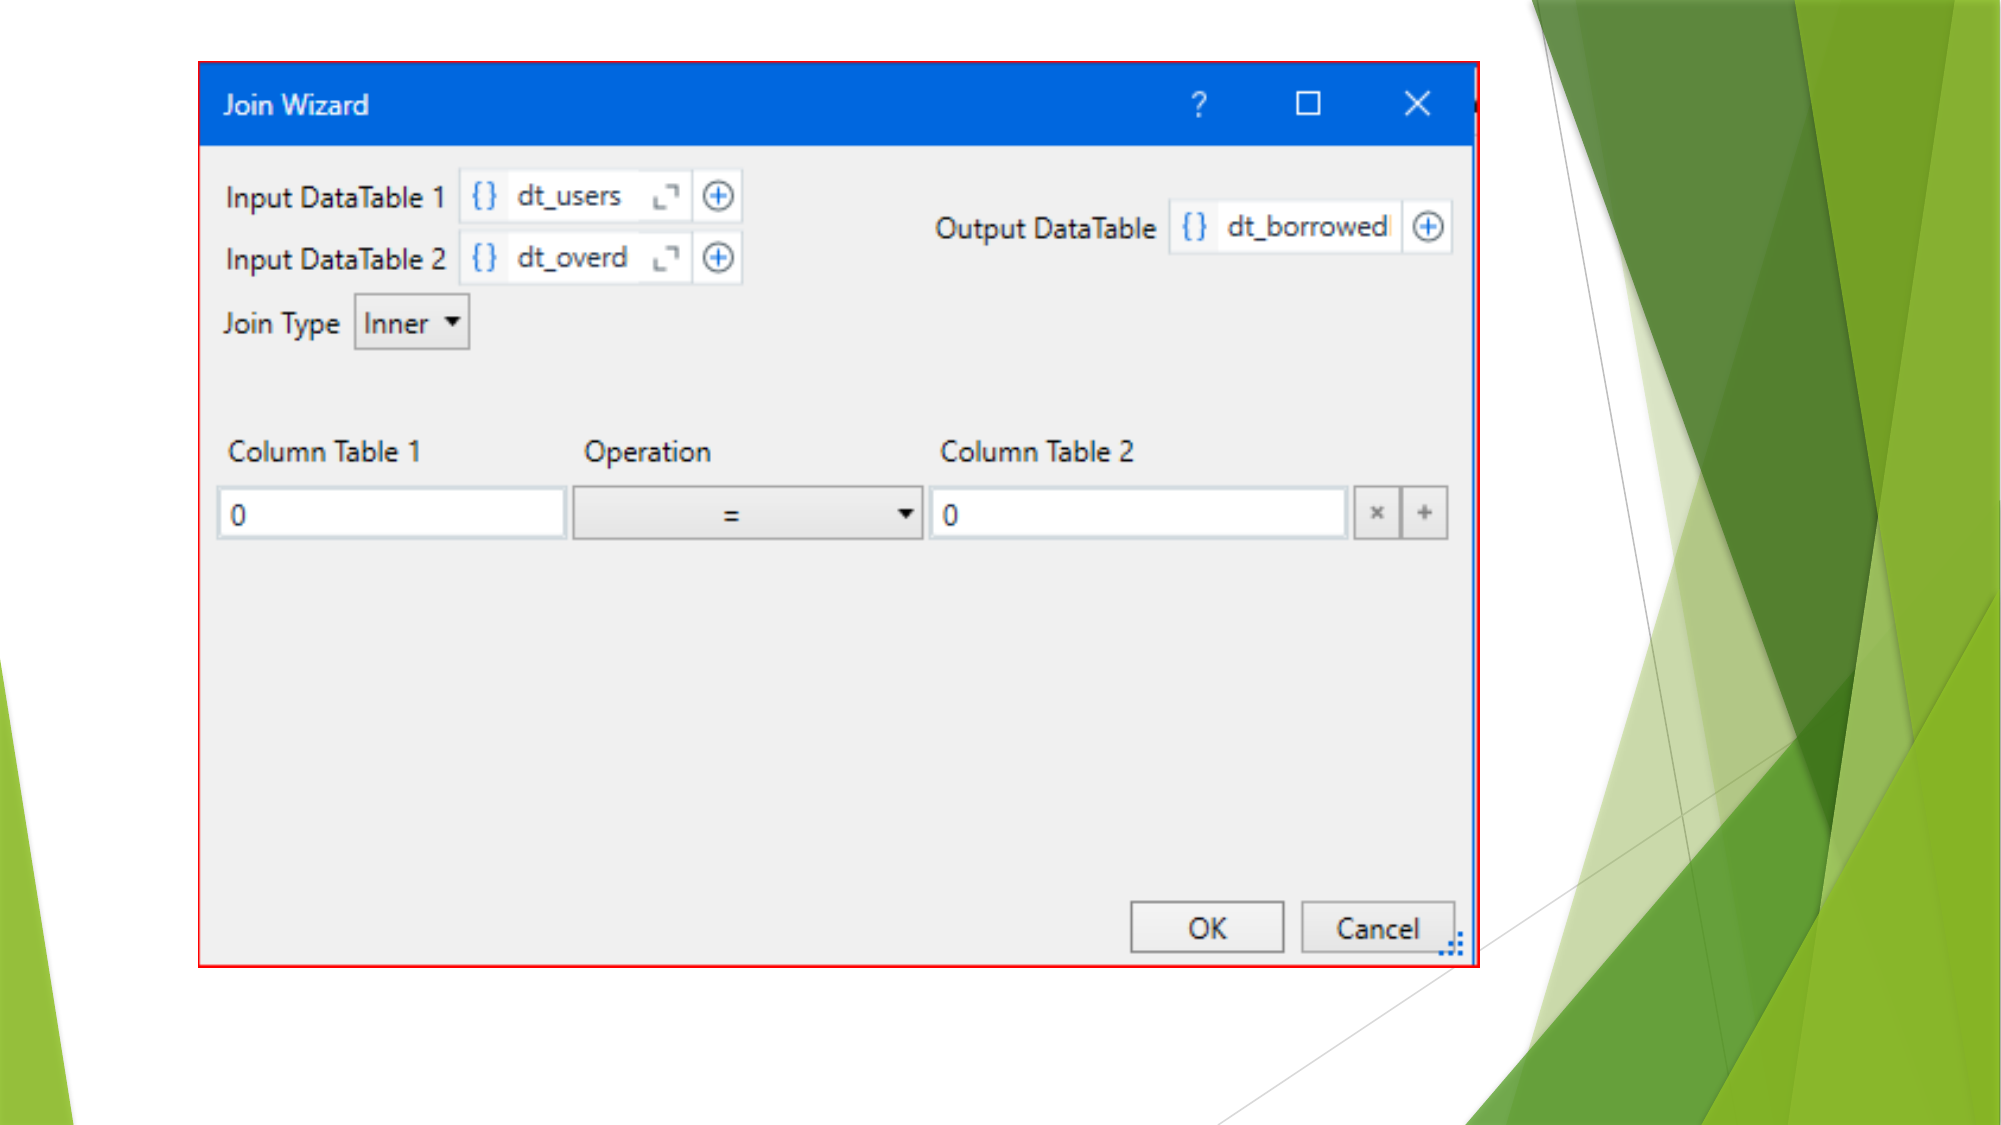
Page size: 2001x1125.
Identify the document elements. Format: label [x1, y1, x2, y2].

picture [198, 61, 1481, 969]
